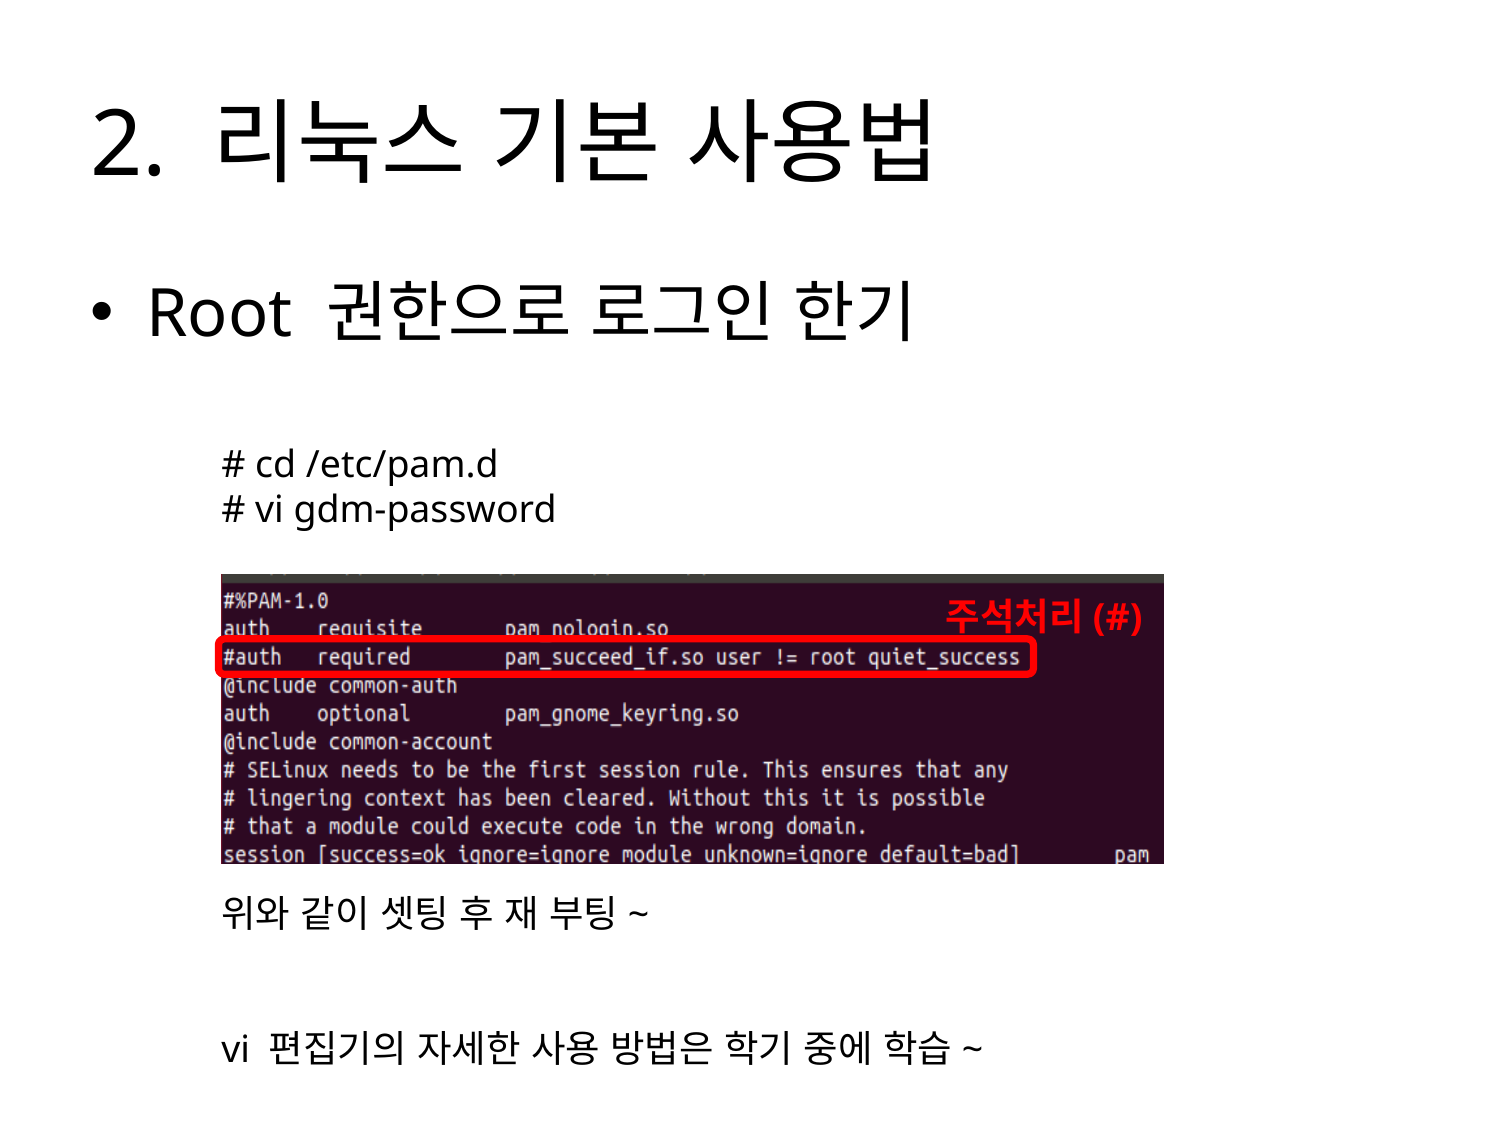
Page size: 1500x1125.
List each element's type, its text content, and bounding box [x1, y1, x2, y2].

list Root 권한으로 로그인 한기 [75, 262, 1425, 1005]
picture [220, 574, 1164, 864]
title 2. 리눅스 기본 사용법 [75, 45, 1425, 233]
text_box # cd /etc/pam.d # vi gdm-password 위와 같이 셋팅 후 재 부팅~ vi 편집기의 자세한 사용 방법은 학기 중에 학습~ [206, 432, 1471, 1078]
